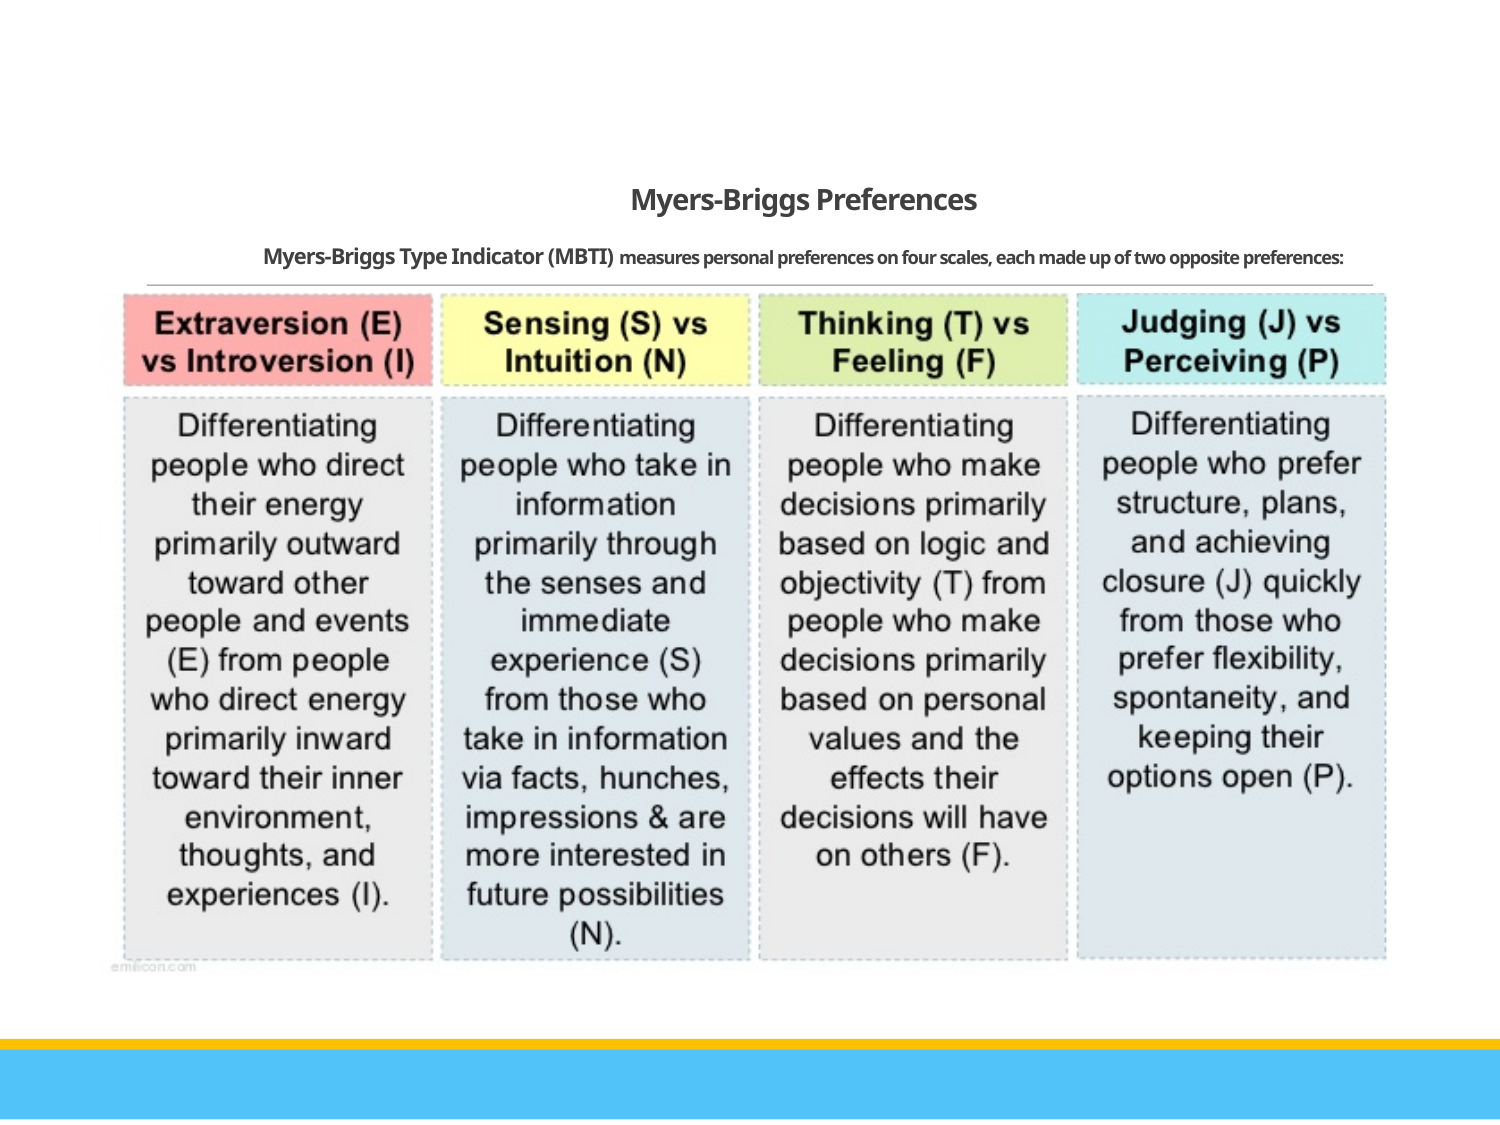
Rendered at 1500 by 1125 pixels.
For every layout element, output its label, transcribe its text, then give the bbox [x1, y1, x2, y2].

title Myers-Briggs Preferences Myers-Briggs Type Indicator (MBTI) measures personal preferences on four scales, each made up of two opposite preferences: [129, 186, 1479, 270]
picture [99, 293, 1401, 977]
